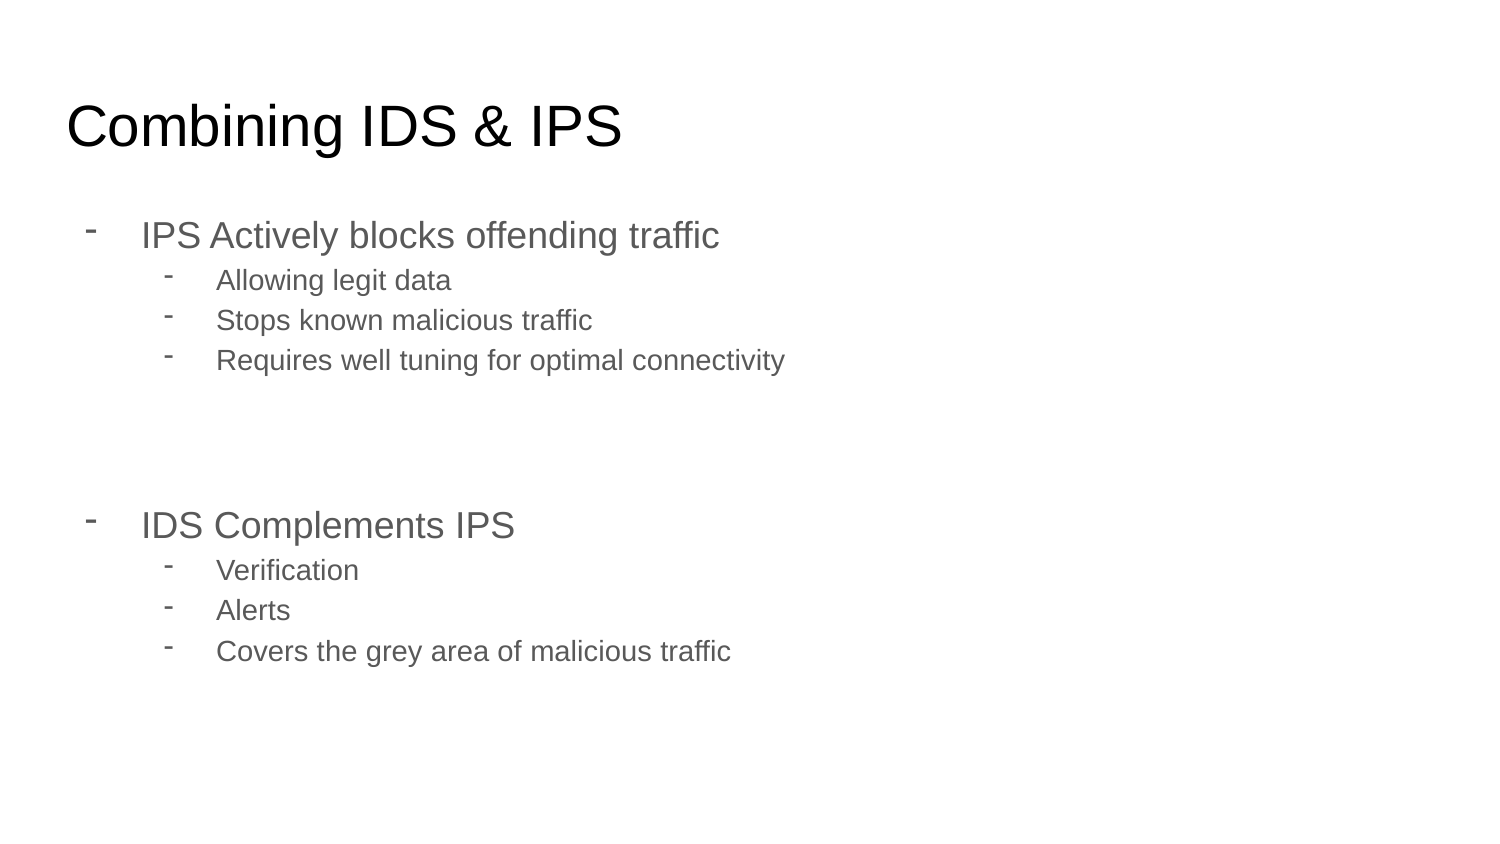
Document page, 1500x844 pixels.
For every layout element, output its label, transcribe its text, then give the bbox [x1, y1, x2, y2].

title Combining IDS & IPS [51, 72, 1449, 167]
list IPS Actively blocks offending traffic Allowing legit data Stops known malicious traffic Requires well tuning for optimal connectivity IDS Complements IPS Verification Alerts Covers the grey area of malicious traffic [51, 189, 1449, 750]
